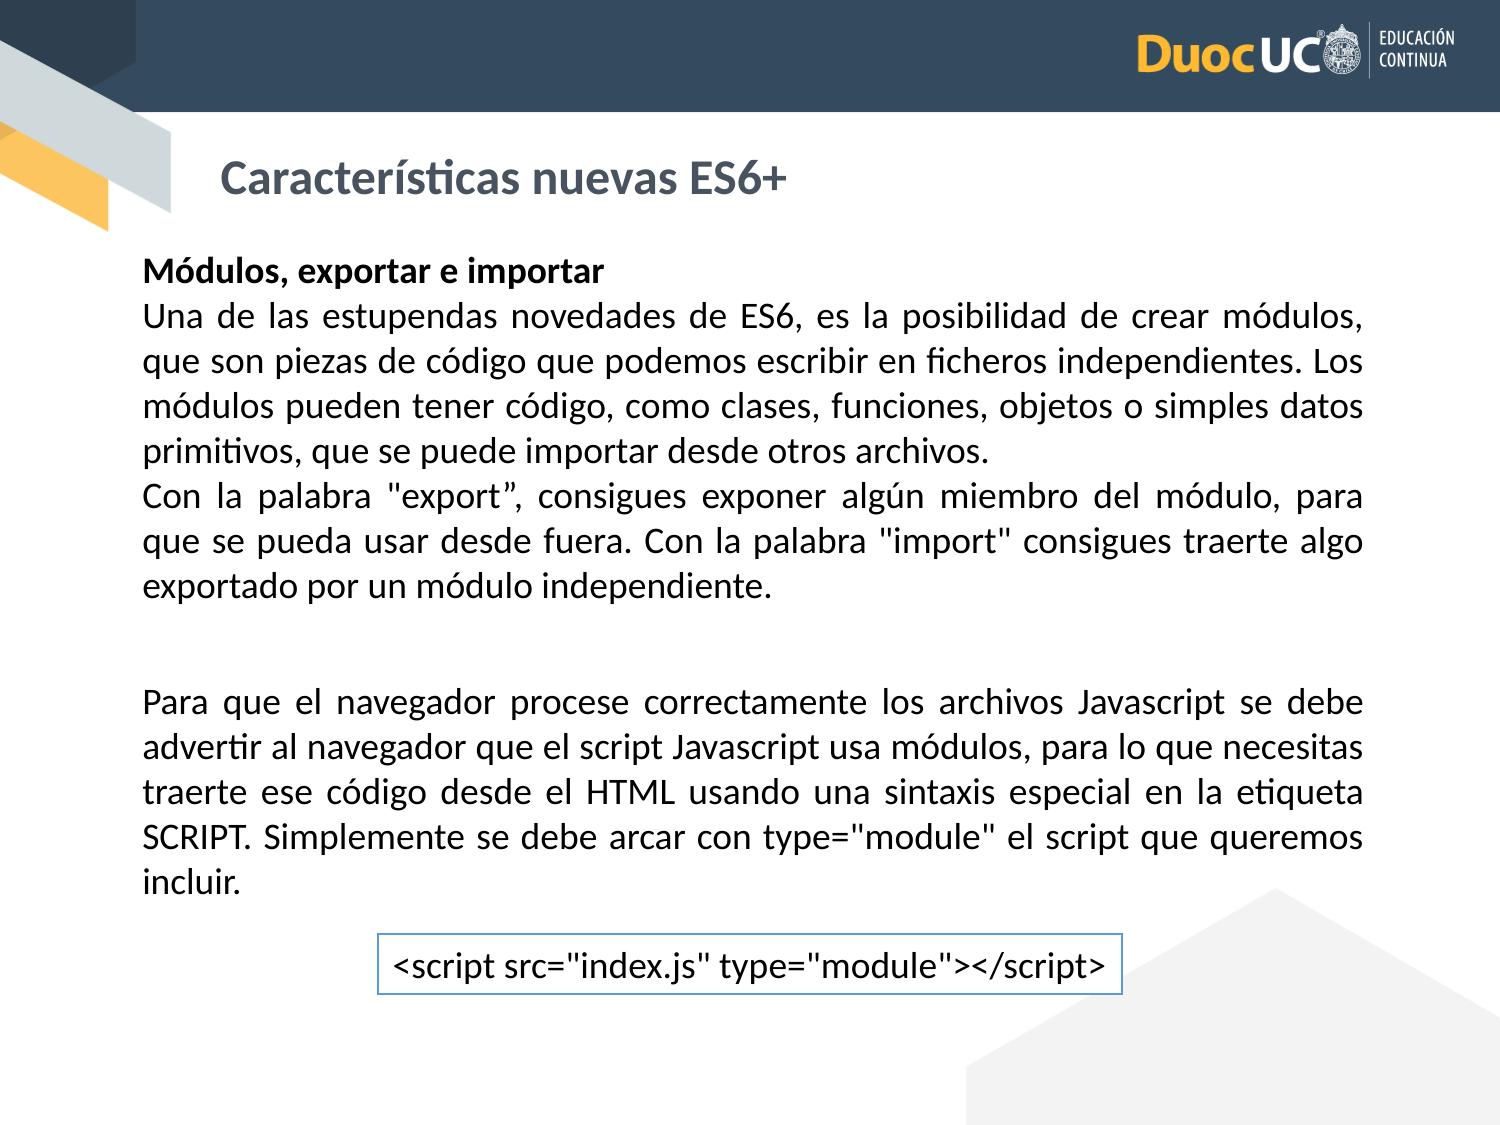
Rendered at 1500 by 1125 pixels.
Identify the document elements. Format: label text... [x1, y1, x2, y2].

text_box <script src="index.js" type="module"></script> [377, 933, 1123, 995]
text_box Características nuevas ES6+ [205, 137, 1338, 213]
picture [0, 0, 1500, 1125]
text_box Módulos, exportar e importar Una de las estupendas novedades de ES6, es la posibilidad de crear módulos, que son piezas de código que podemos escribir en ficheros independientes. Los módulos pueden tener código, como clases, funciones, objetos o simples datos primitivos, que se puede importar desde otros archivos. Con la palabra "export”, consigues exponer algún miembro del módulo, para que se pueda usar desde fuera. Con la palabra "import" consigues traerte algo exportado por un módulo independiente. [127, 238, 1380, 614]
text_box Para que el navegador procese correctamente los archivos Javascript se debe advertir al navegador que el script Javascript usa módulos, para lo que necesitas traerte ese código desde el HTML usando una sintaxis especial en la etiqueta SCRIPT. Simplemente se debe arcar con type="module" el script que queremos incluir. [127, 669, 1380, 910]
